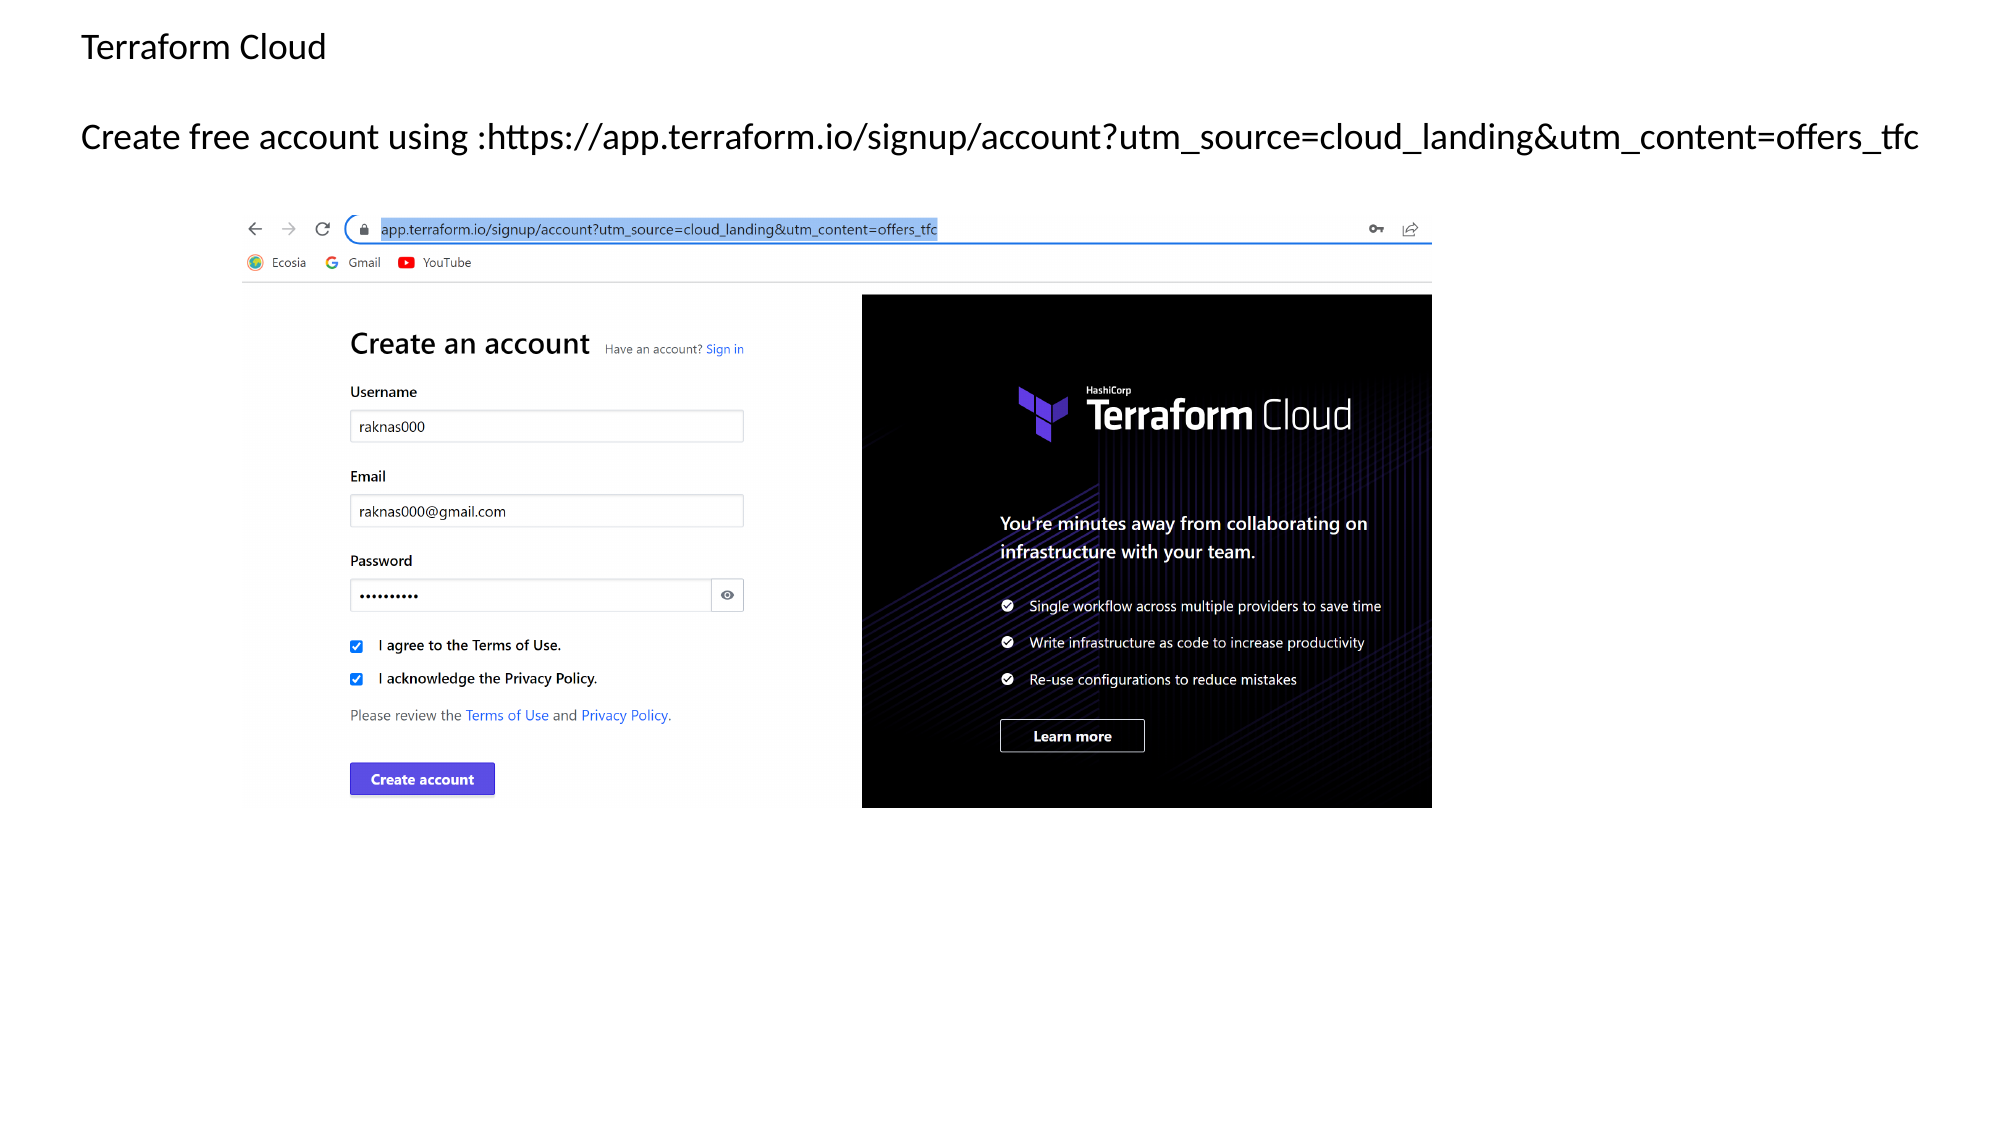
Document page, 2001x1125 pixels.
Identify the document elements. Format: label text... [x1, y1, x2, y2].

text_box Terraform Cloud Create free account using :https://app.terraform.io/signup/account?utm_source=cloud_landing&utm_content=offers_tfc [66, 14, 1945, 165]
picture [242, 215, 1432, 808]
